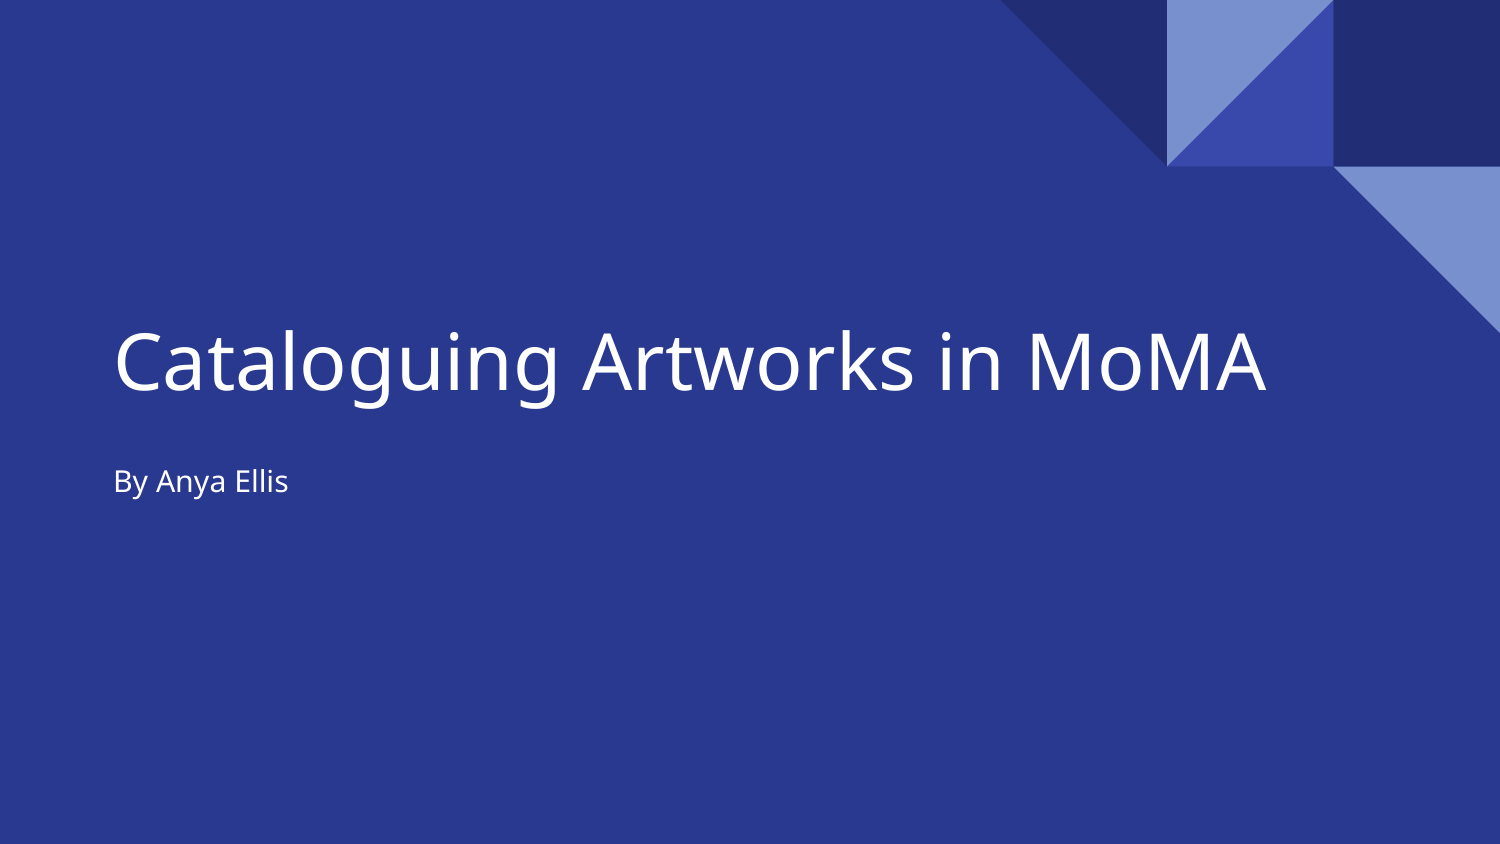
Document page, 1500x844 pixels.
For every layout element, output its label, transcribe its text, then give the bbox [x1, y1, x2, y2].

subtitle By Anya Ellis [98, 445, 1447, 517]
title Cataloguing Artworks in MoMA [98, 291, 1447, 429]
